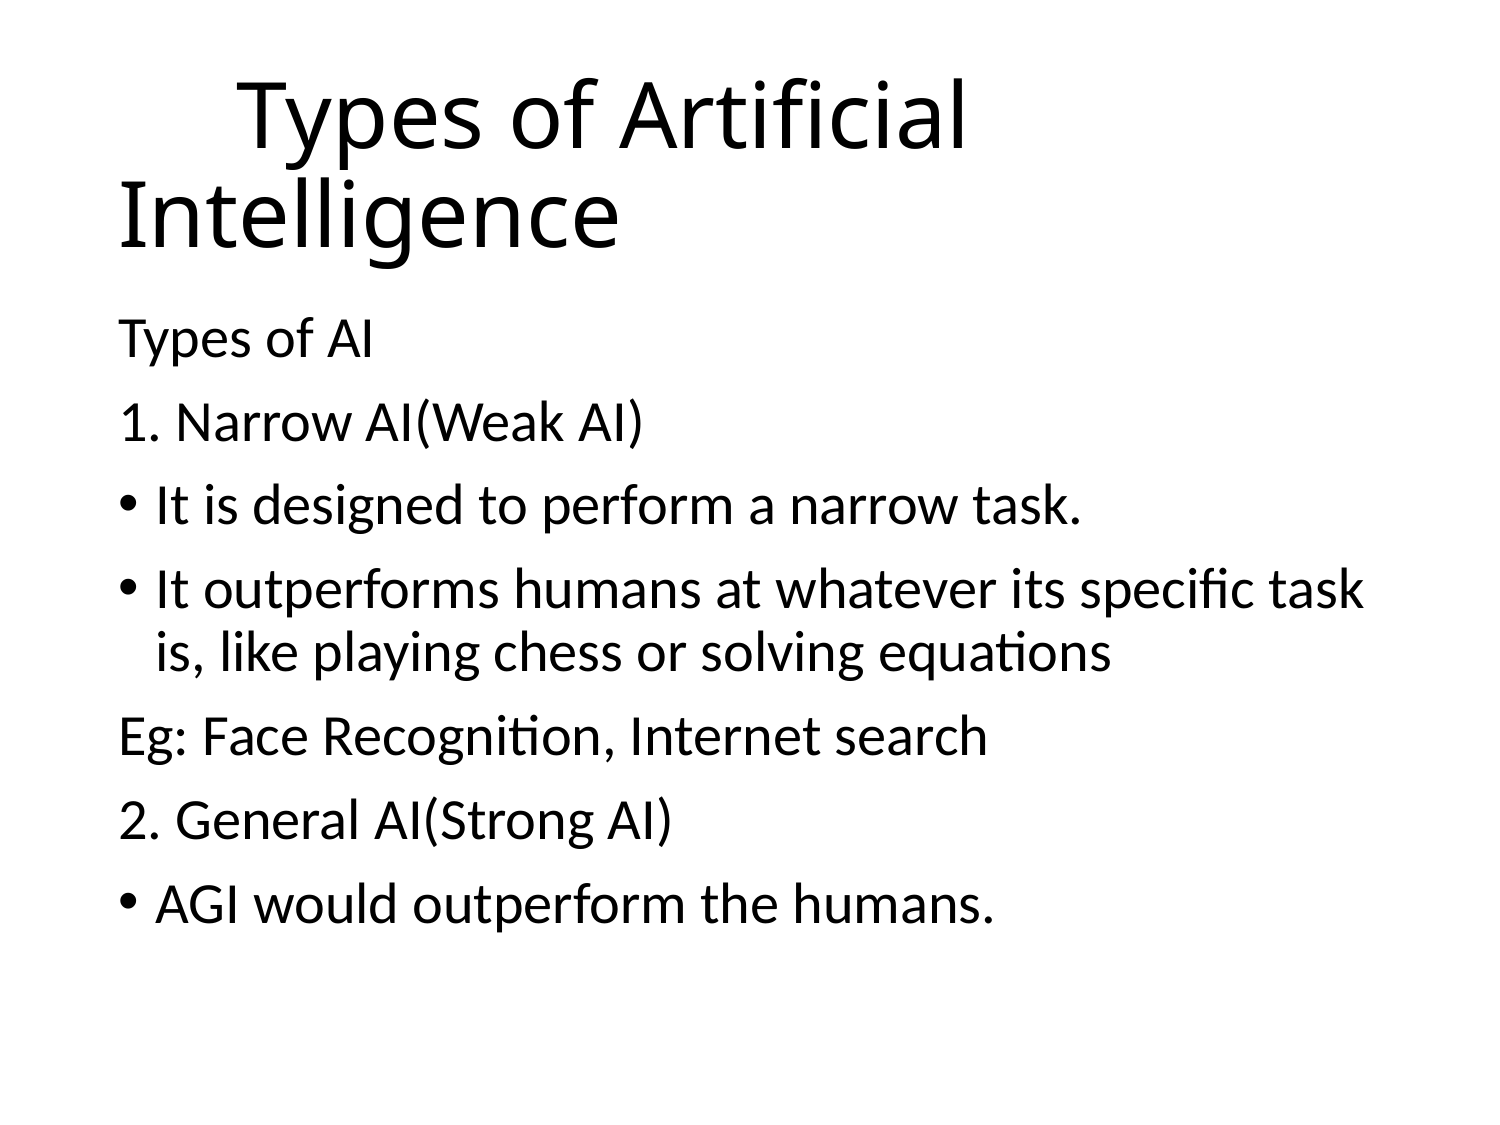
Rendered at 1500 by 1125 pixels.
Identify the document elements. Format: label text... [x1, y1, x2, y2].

list Types of AI 1. Narrow AI(Weak AI) It is designed to perform a narrow task. It outperforms humans at whatever its specific task is, like playing chess or solving equations Eg: Face Recognition, Internet search 2. General AI(Strong AI) AGI would outperform the humans. [103, 299, 1397, 1014]
title Types of Artificial Intelligence [103, 59, 1397, 278]
